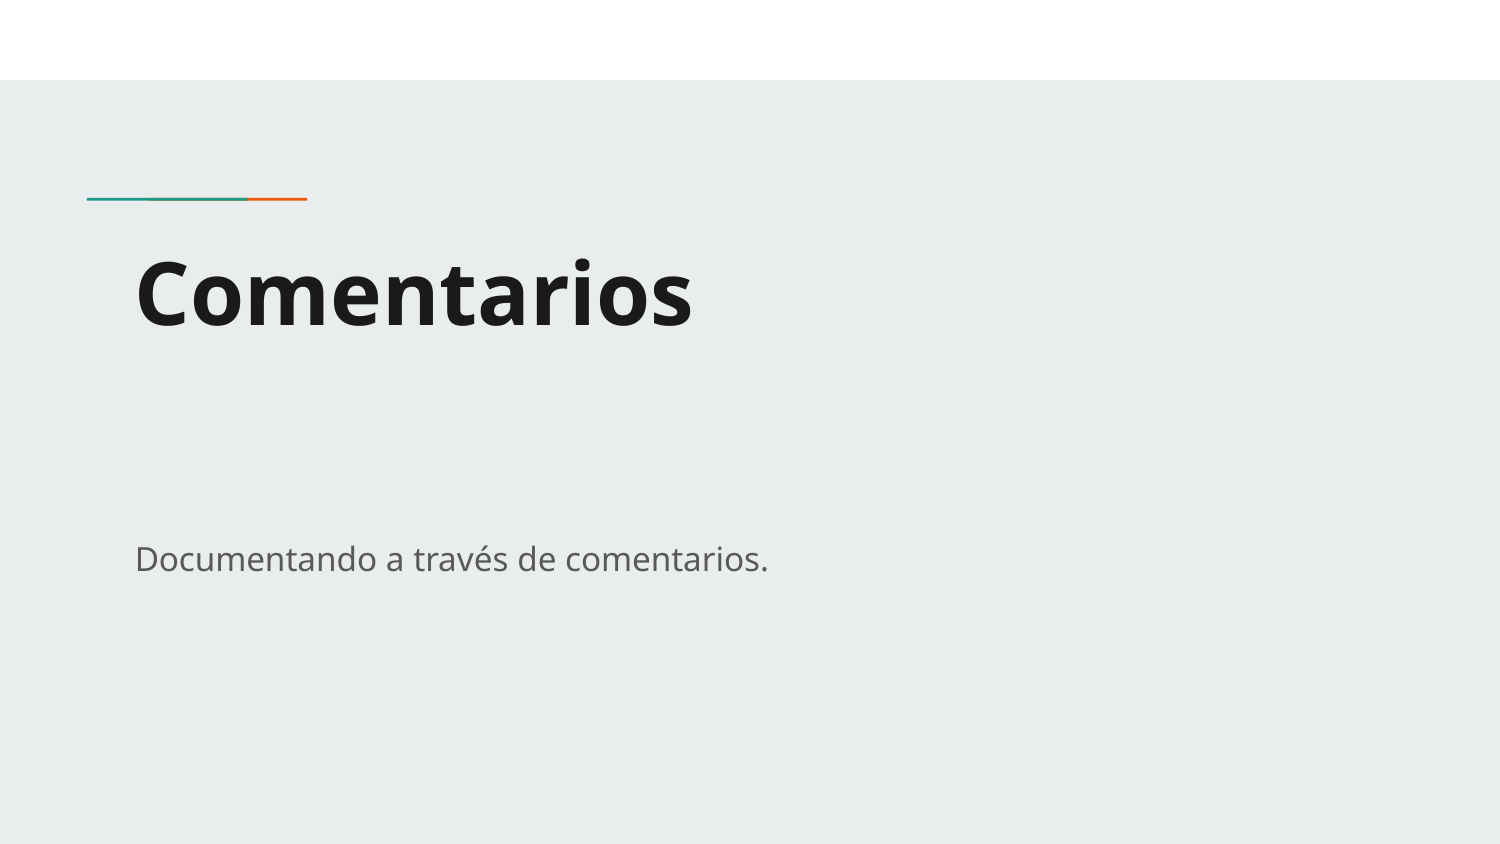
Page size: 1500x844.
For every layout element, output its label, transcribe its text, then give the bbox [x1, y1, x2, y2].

subtitle Documentando a través de comentarios. [119, 520, 1381, 610]
title Comentarios [119, 216, 1381, 490]
